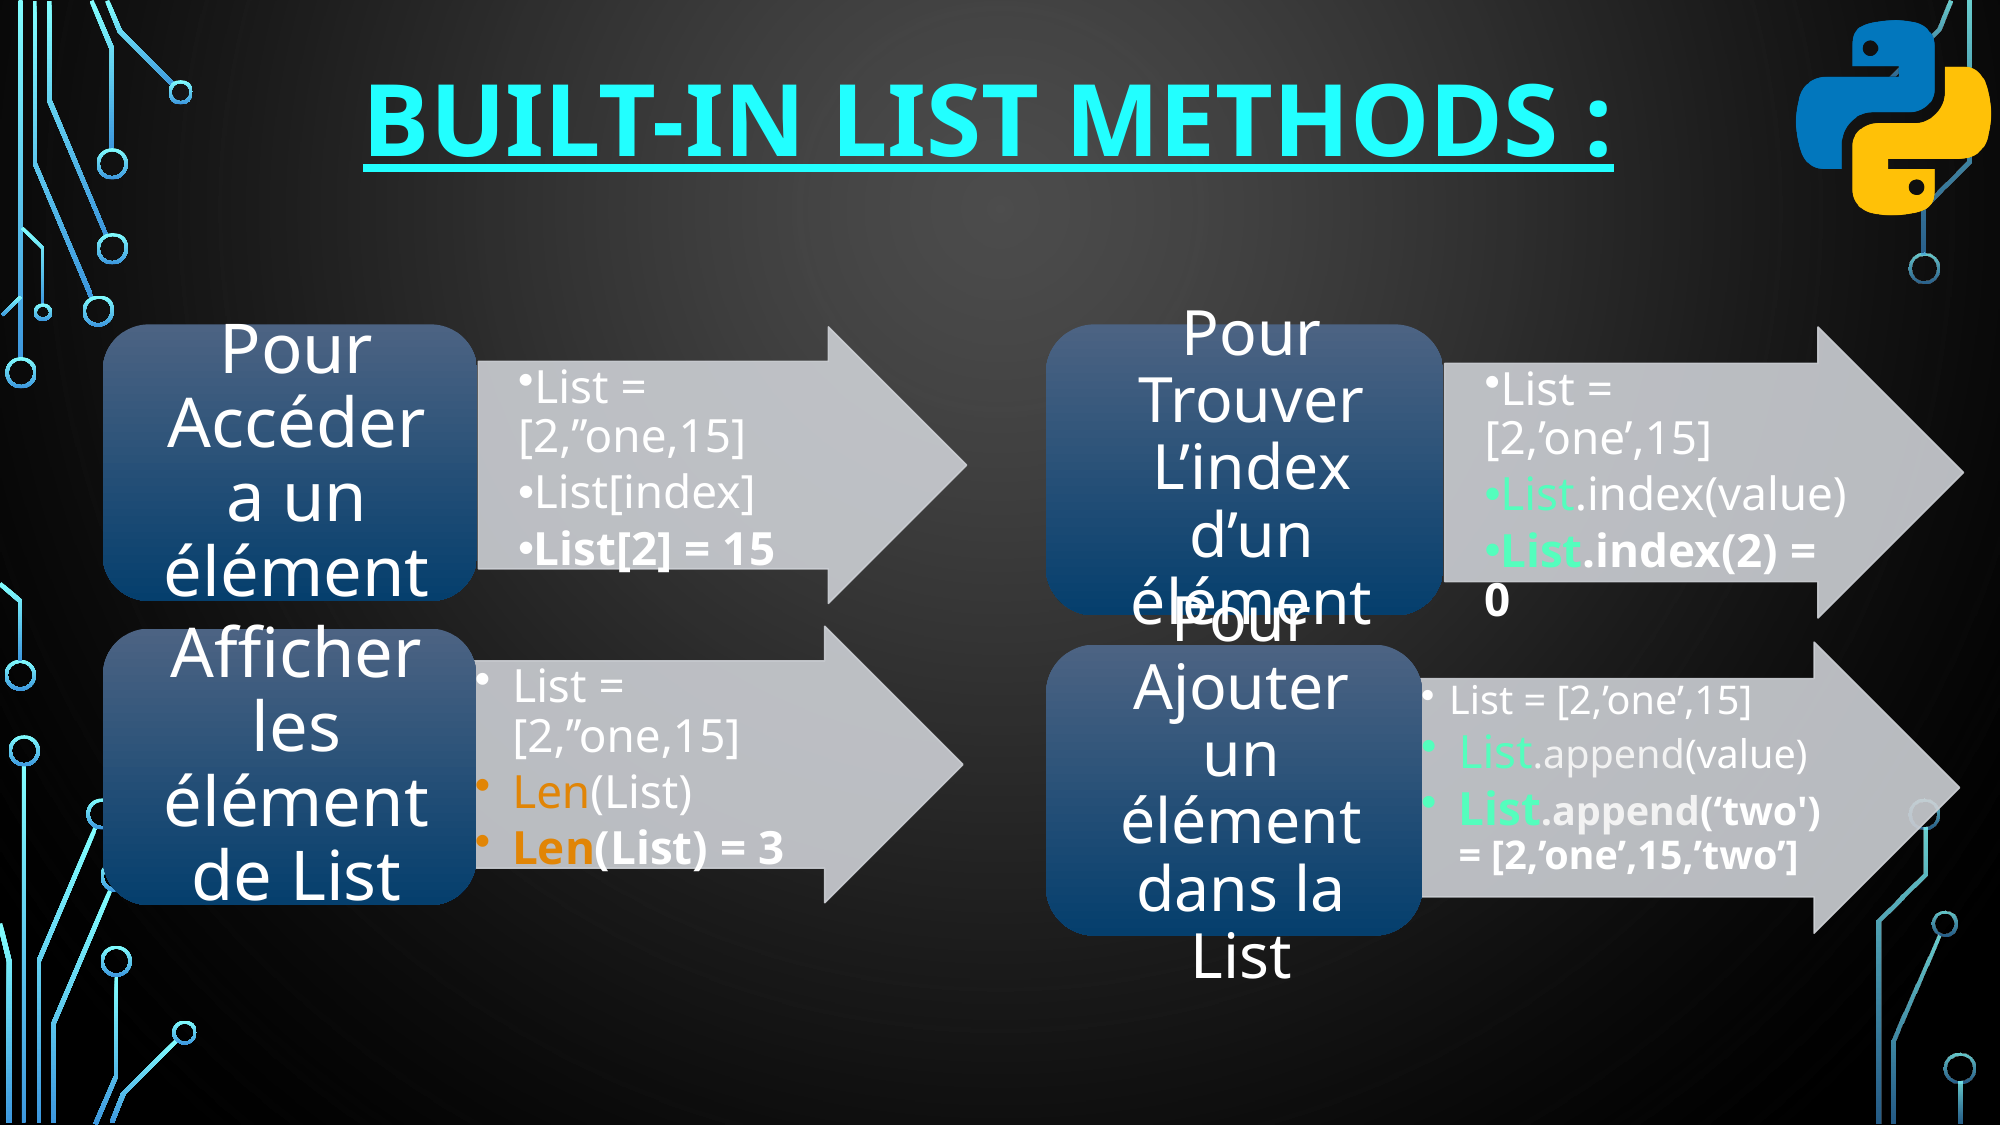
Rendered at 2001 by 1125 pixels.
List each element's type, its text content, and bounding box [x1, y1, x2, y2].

picture [104, 949, 128, 973]
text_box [1045, 324, 1964, 936]
picture [100, 152, 124, 176]
picture [172, 84, 189, 101]
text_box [102, 324, 968, 906]
picture [8, 663, 32, 687]
text_box Built-in List Methods : [348, 49, 1744, 185]
picture [0, 0, 2000, 1125]
